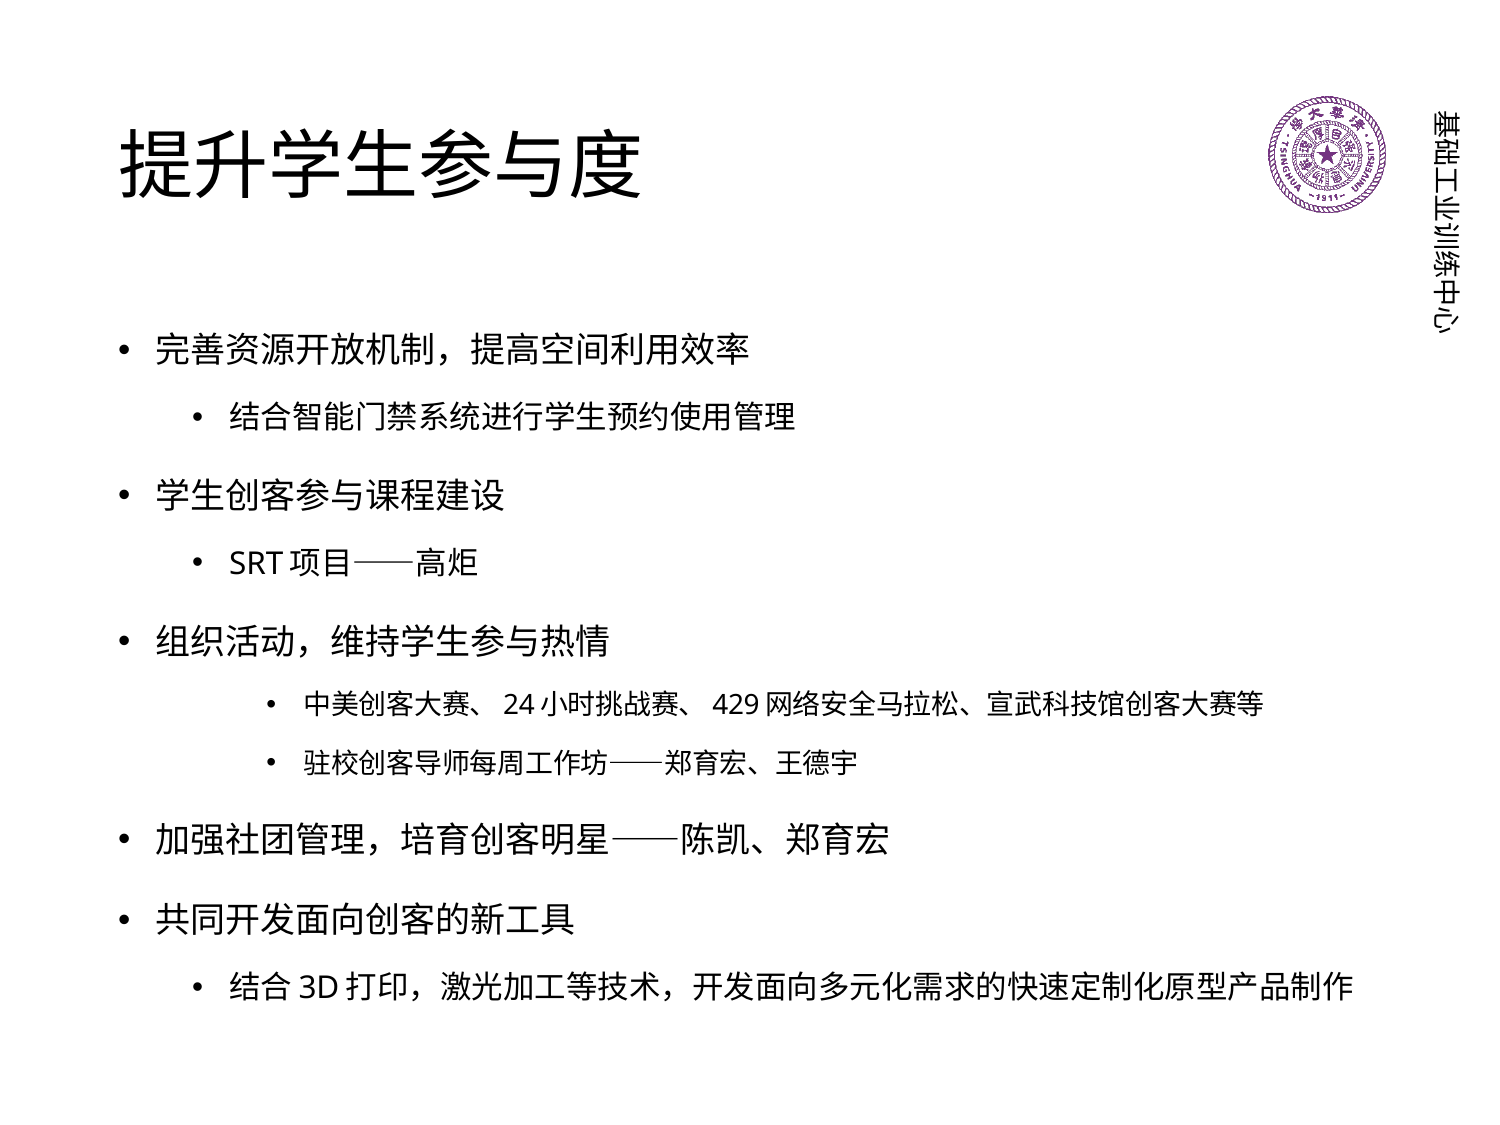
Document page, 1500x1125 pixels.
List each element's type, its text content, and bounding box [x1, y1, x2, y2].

title 提升学生参与度 [103, 59, 1397, 278]
list 完善资源开放机制，提高空间利用效率 结合智能门禁系统进行学生预约使用管理 学生创客参与课程建设 SRT项目——高炬 组织活动，维持学生参与热情 中美创客大赛、24小时挑战赛、429网络安全马拉松、宣武科技馆创客大赛等 驻校创客导师每周工作坊——郑育宏、王德宇 加强社团管理，培育创客明星——陈凯、郑育宏 共同开发面向创客的新工具 结合3D打印，激光加工等技术，开发面向多元化需求的快速定制化原型产品制作 [103, 299, 1397, 1014]
